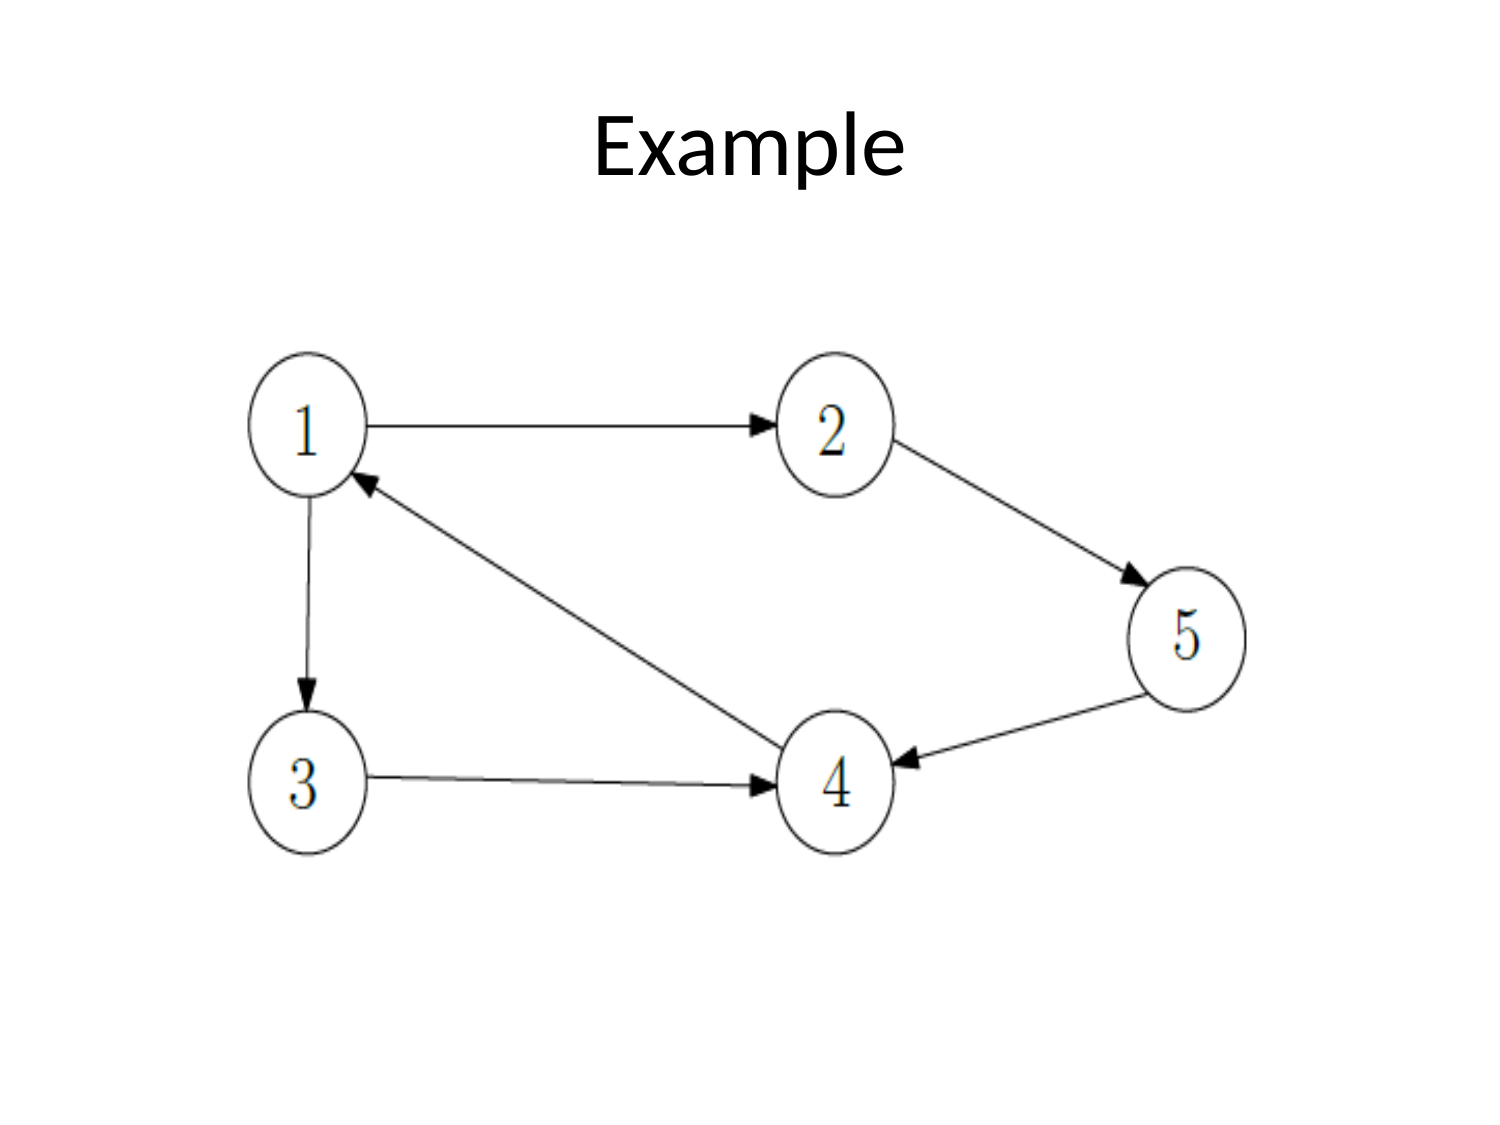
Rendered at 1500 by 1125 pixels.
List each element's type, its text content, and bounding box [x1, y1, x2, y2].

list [99, 312, 1338, 888]
title Example [75, 45, 1425, 233]
